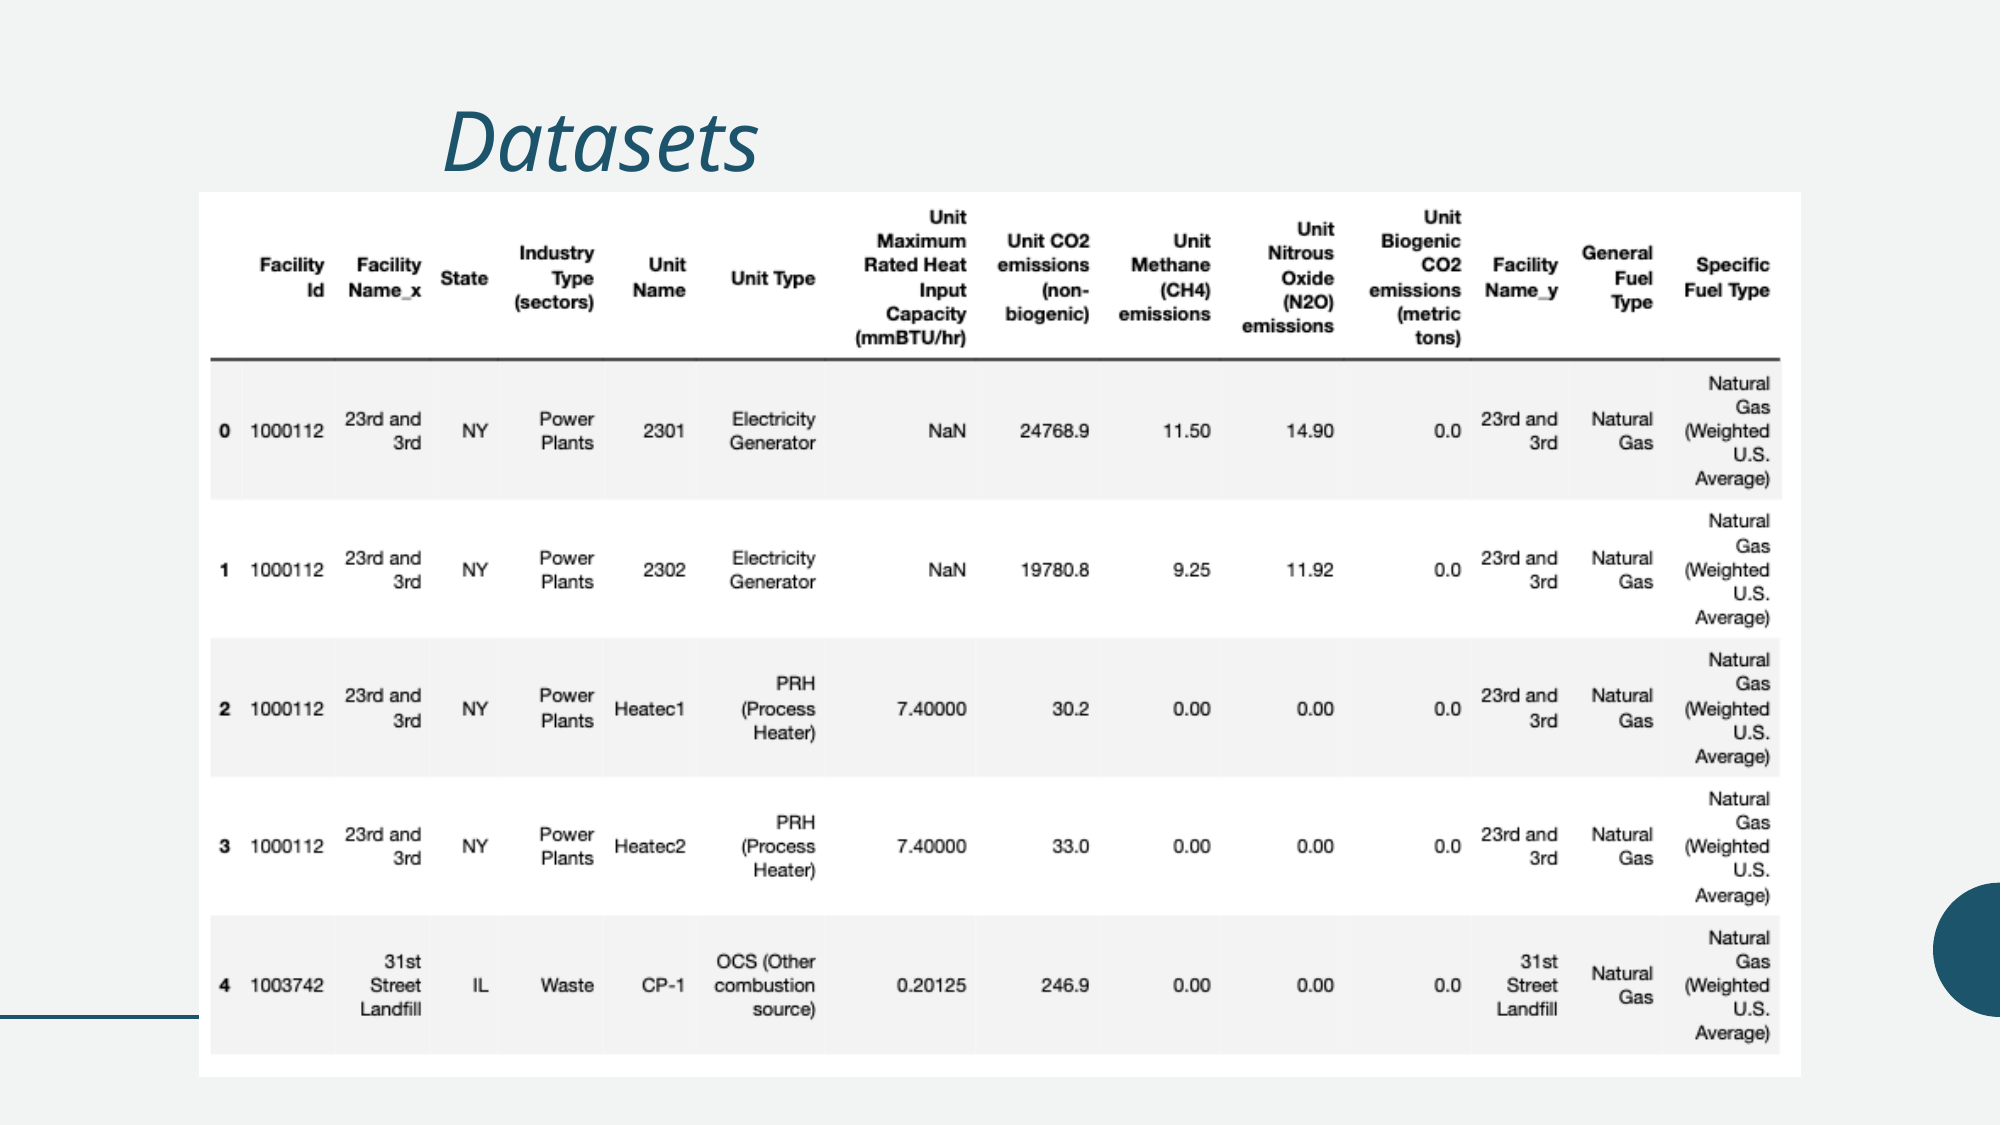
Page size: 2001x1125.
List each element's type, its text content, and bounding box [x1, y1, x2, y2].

picture [199, 192, 1801, 1077]
title Datasets [125, 91, 776, 409]
